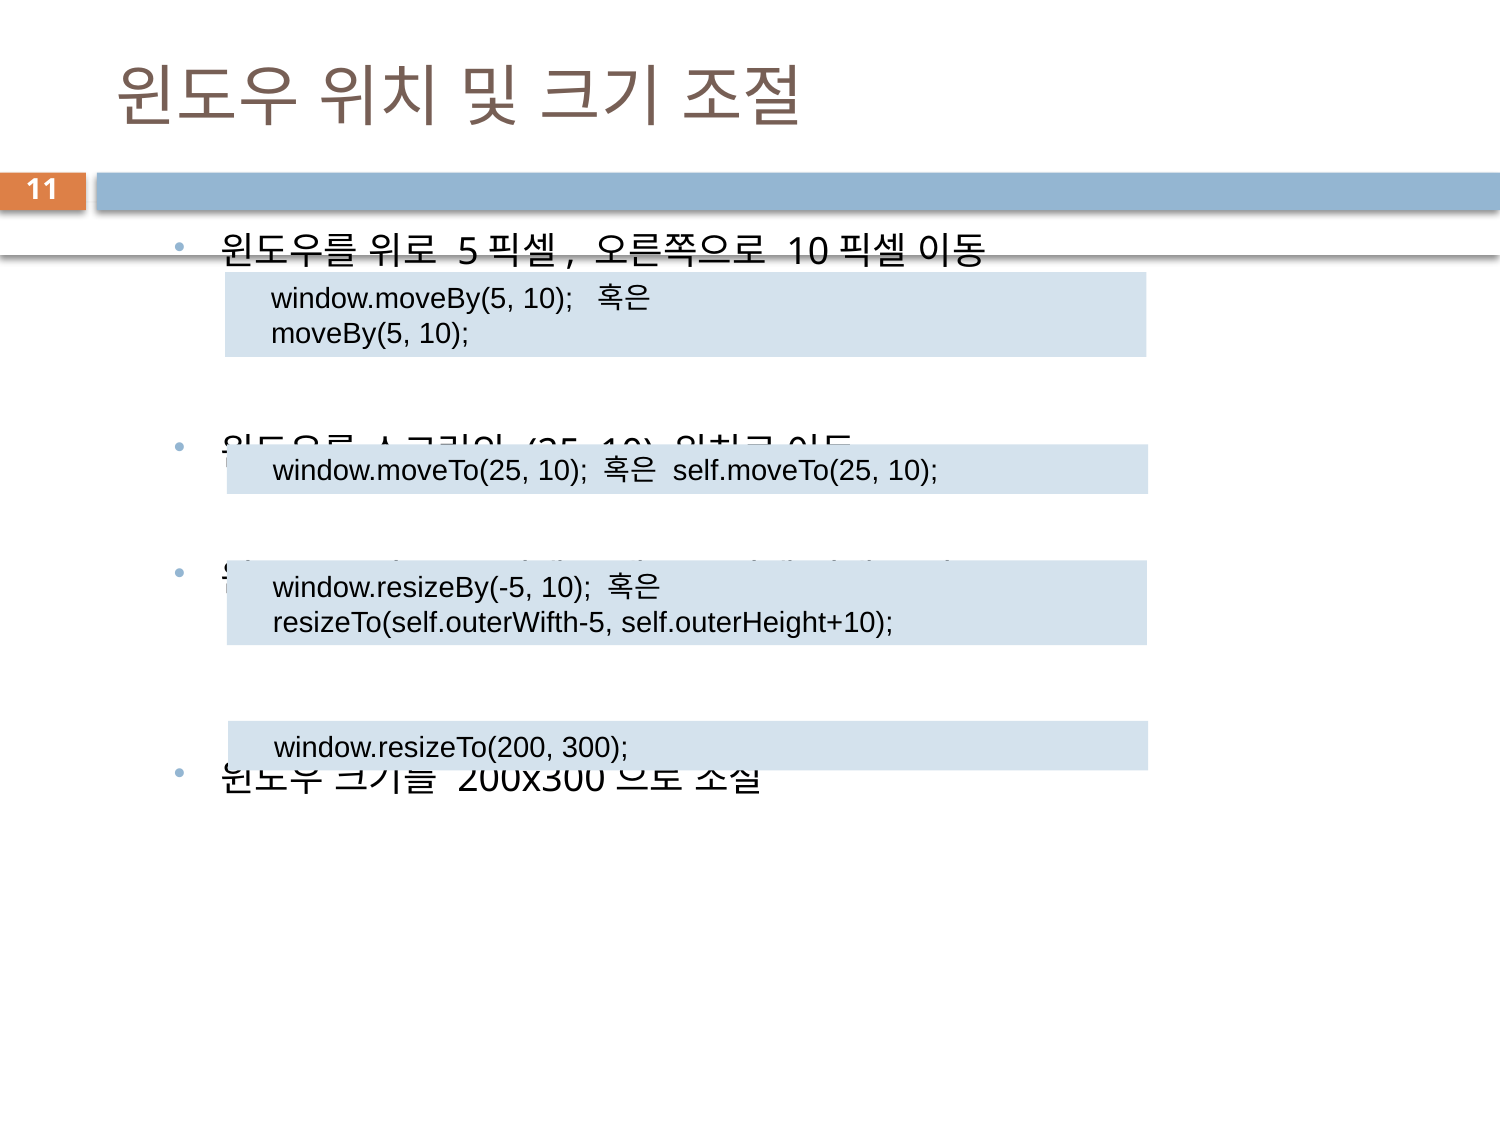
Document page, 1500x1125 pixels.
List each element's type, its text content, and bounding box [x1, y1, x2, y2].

text_box window.resizeBy(-5, 10); 혹은 resizeTo(self.outerWifth-5, self.outerHeight+10); [226, 560, 1147, 646]
slide_number 11 [0, 170, 87, 211]
title 윈도우 위치 및 크기 조절 [100, 37, 1438, 149]
text_box window.moveBy(5, 10); 혹은 moveBy(5, 10); [225, 272, 1147, 357]
list 윈도우를 위로 5픽셀, 오른쪽으로 10픽셀 이동 윈도우를 스크린의 (25, 10) 위치로 이동 윈도우 크기를 5 픽셀 좁게, 10픽셀 길게 조절 윈도우 크기를 200x300으로 조절 [100, 219, 1438, 1047]
text_box window.resizeTo(200, 300); [228, 720, 1149, 771]
text_box window.moveTo(25, 10); 혹은 self.moveTo(25, 10); [226, 444, 1149, 494]
